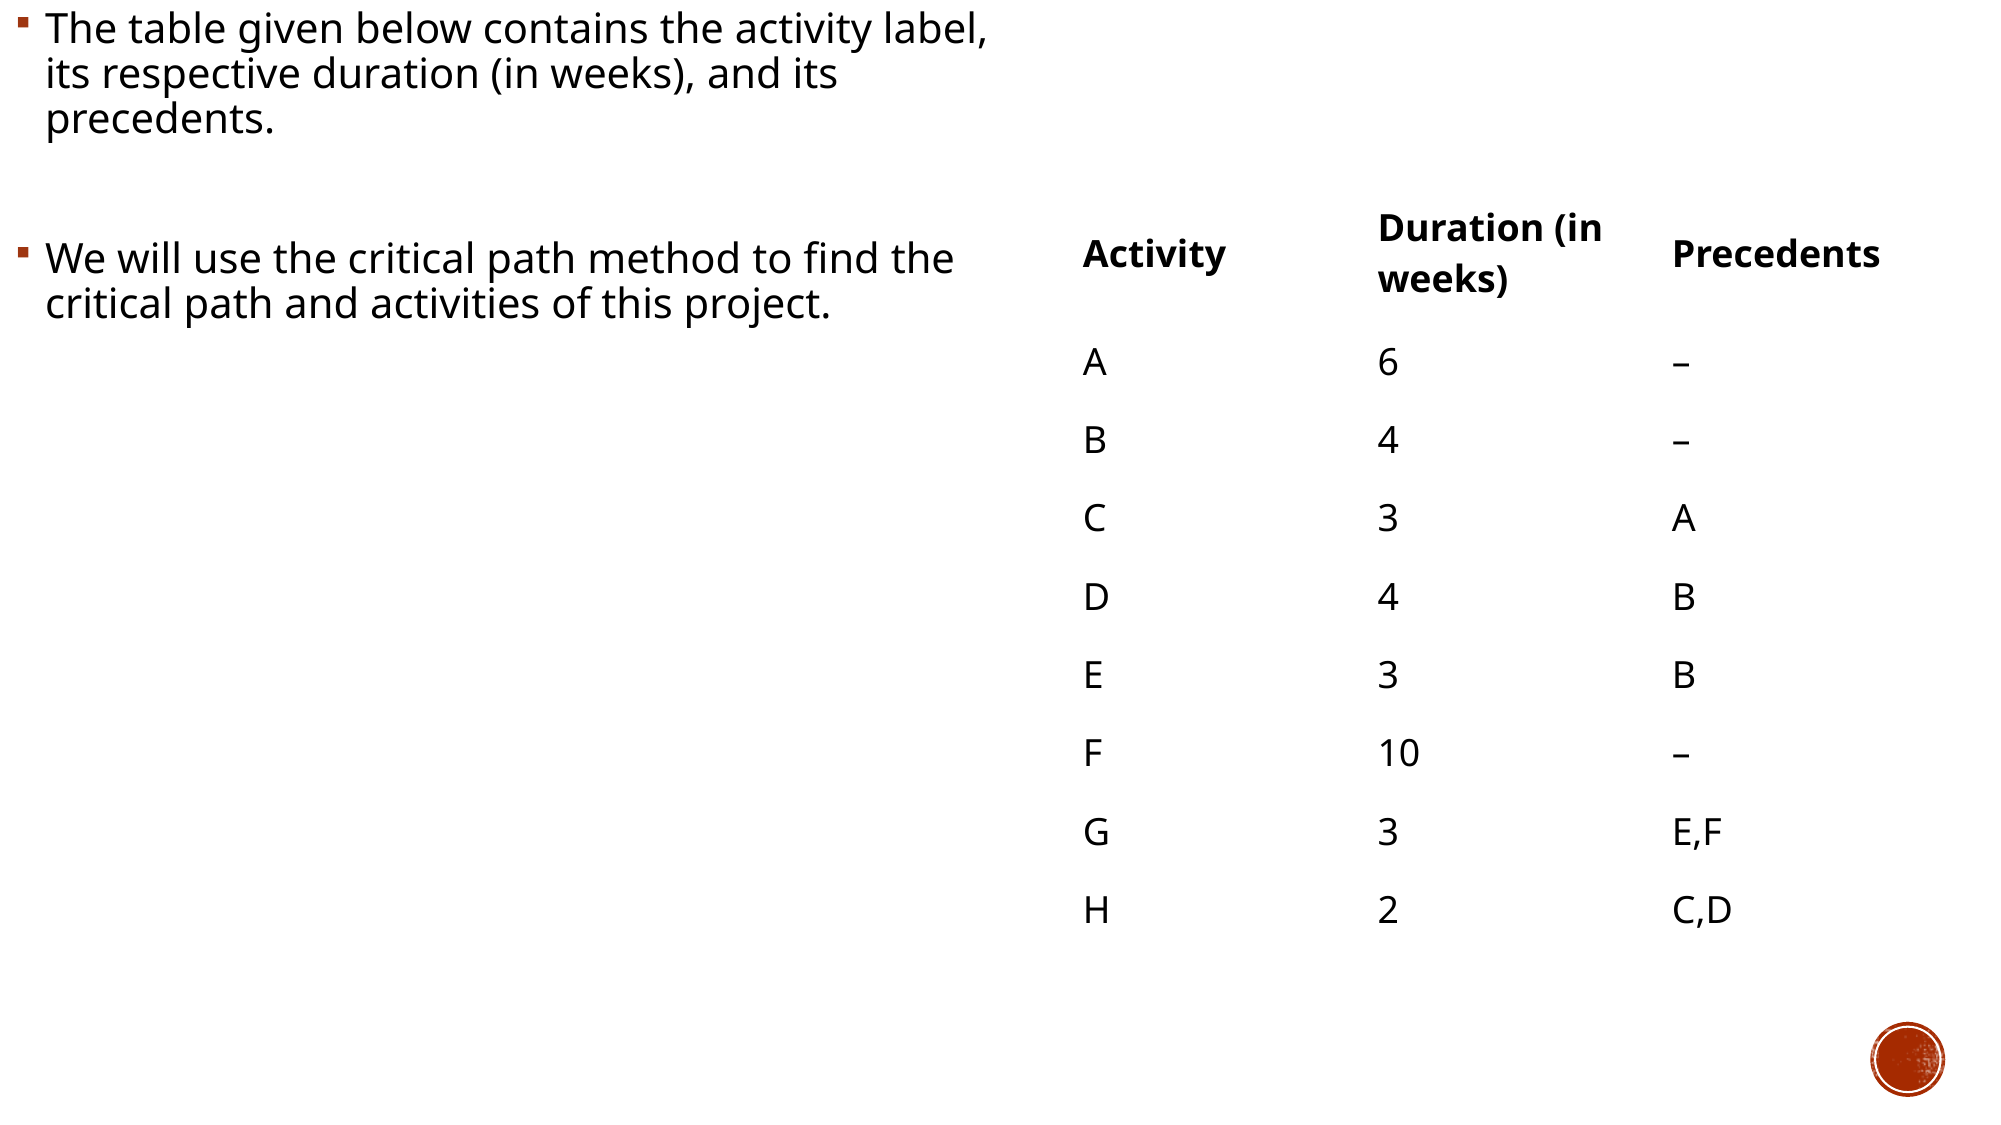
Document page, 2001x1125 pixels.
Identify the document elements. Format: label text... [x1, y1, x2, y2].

table_cell C,D [1657, 870, 1951, 948]
table_cell 4 [1362, 400, 1657, 478]
table_cell 2 [1362, 870, 1657, 948]
table_cell 4 [1362, 557, 1657, 635]
table_cell 3 [1362, 792, 1657, 870]
list The table given below contains the activity label, its respective duration (in weeks), and its precedents. We will use the critical path method to find the critical path and activities of this project. [0, 0, 1037, 1125]
table_cell G [1068, 792, 1362, 870]
table_cell 6 [1362, 321, 1657, 400]
table_header Precedents [1657, 184, 1951, 321]
table_cell F [1068, 713, 1362, 792]
table_cell A [1657, 478, 1951, 557]
table_cell – [1657, 713, 1951, 792]
table_cell H [1068, 870, 1362, 948]
table_cell C [1068, 478, 1362, 557]
table_cell B [1657, 557, 1951, 635]
table_cell 3 [1362, 635, 1657, 713]
table_cell 3 [1362, 478, 1657, 557]
table_cell A [1068, 321, 1362, 400]
table_cell B [1068, 400, 1362, 478]
table_cell B [1657, 635, 1951, 713]
table_cell D [1068, 557, 1362, 635]
table_cell 10 [1362, 713, 1657, 792]
table_cell E [1068, 635, 1362, 713]
table_header Activity [1068, 184, 1362, 321]
table_cell – [1657, 400, 1951, 478]
table_cell – [1657, 321, 1951, 400]
table_cell E,F [1657, 792, 1951, 870]
table_header Duration (in weeks) [1362, 184, 1657, 321]
